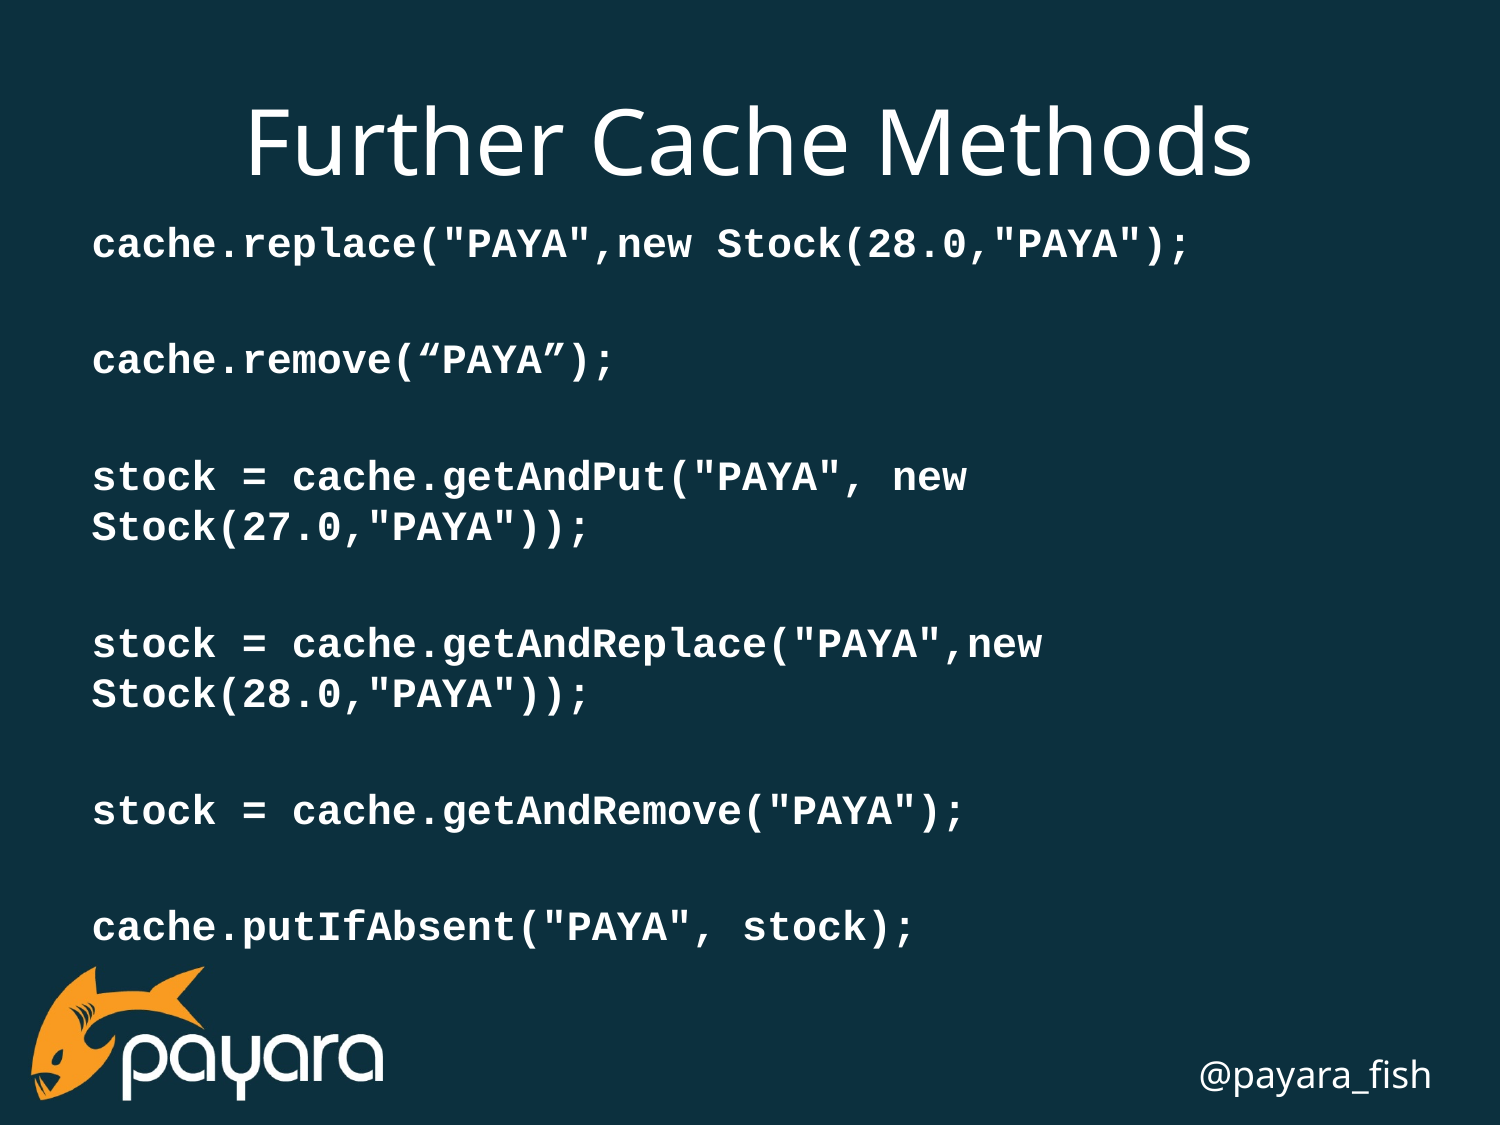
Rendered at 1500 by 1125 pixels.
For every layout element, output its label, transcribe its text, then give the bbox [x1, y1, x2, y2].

title Further Cache Methods [75, 45, 1425, 233]
list cache.replace("PAYA",new Stock(28.0,"PAYA"); cache.remove(“PAYA”); stock = cache.getAndPut("PAYA", new Stock(27.0,"PAYA")); stock = cache.getAndReplace("PAYA",new Stock(28.0,"PAYA")); stock = cache.getAndRemove("PAYA"); cache.putIfAbsent("PAYA", stock); [76, 208, 1427, 994]
picture [28, 964, 383, 1101]
